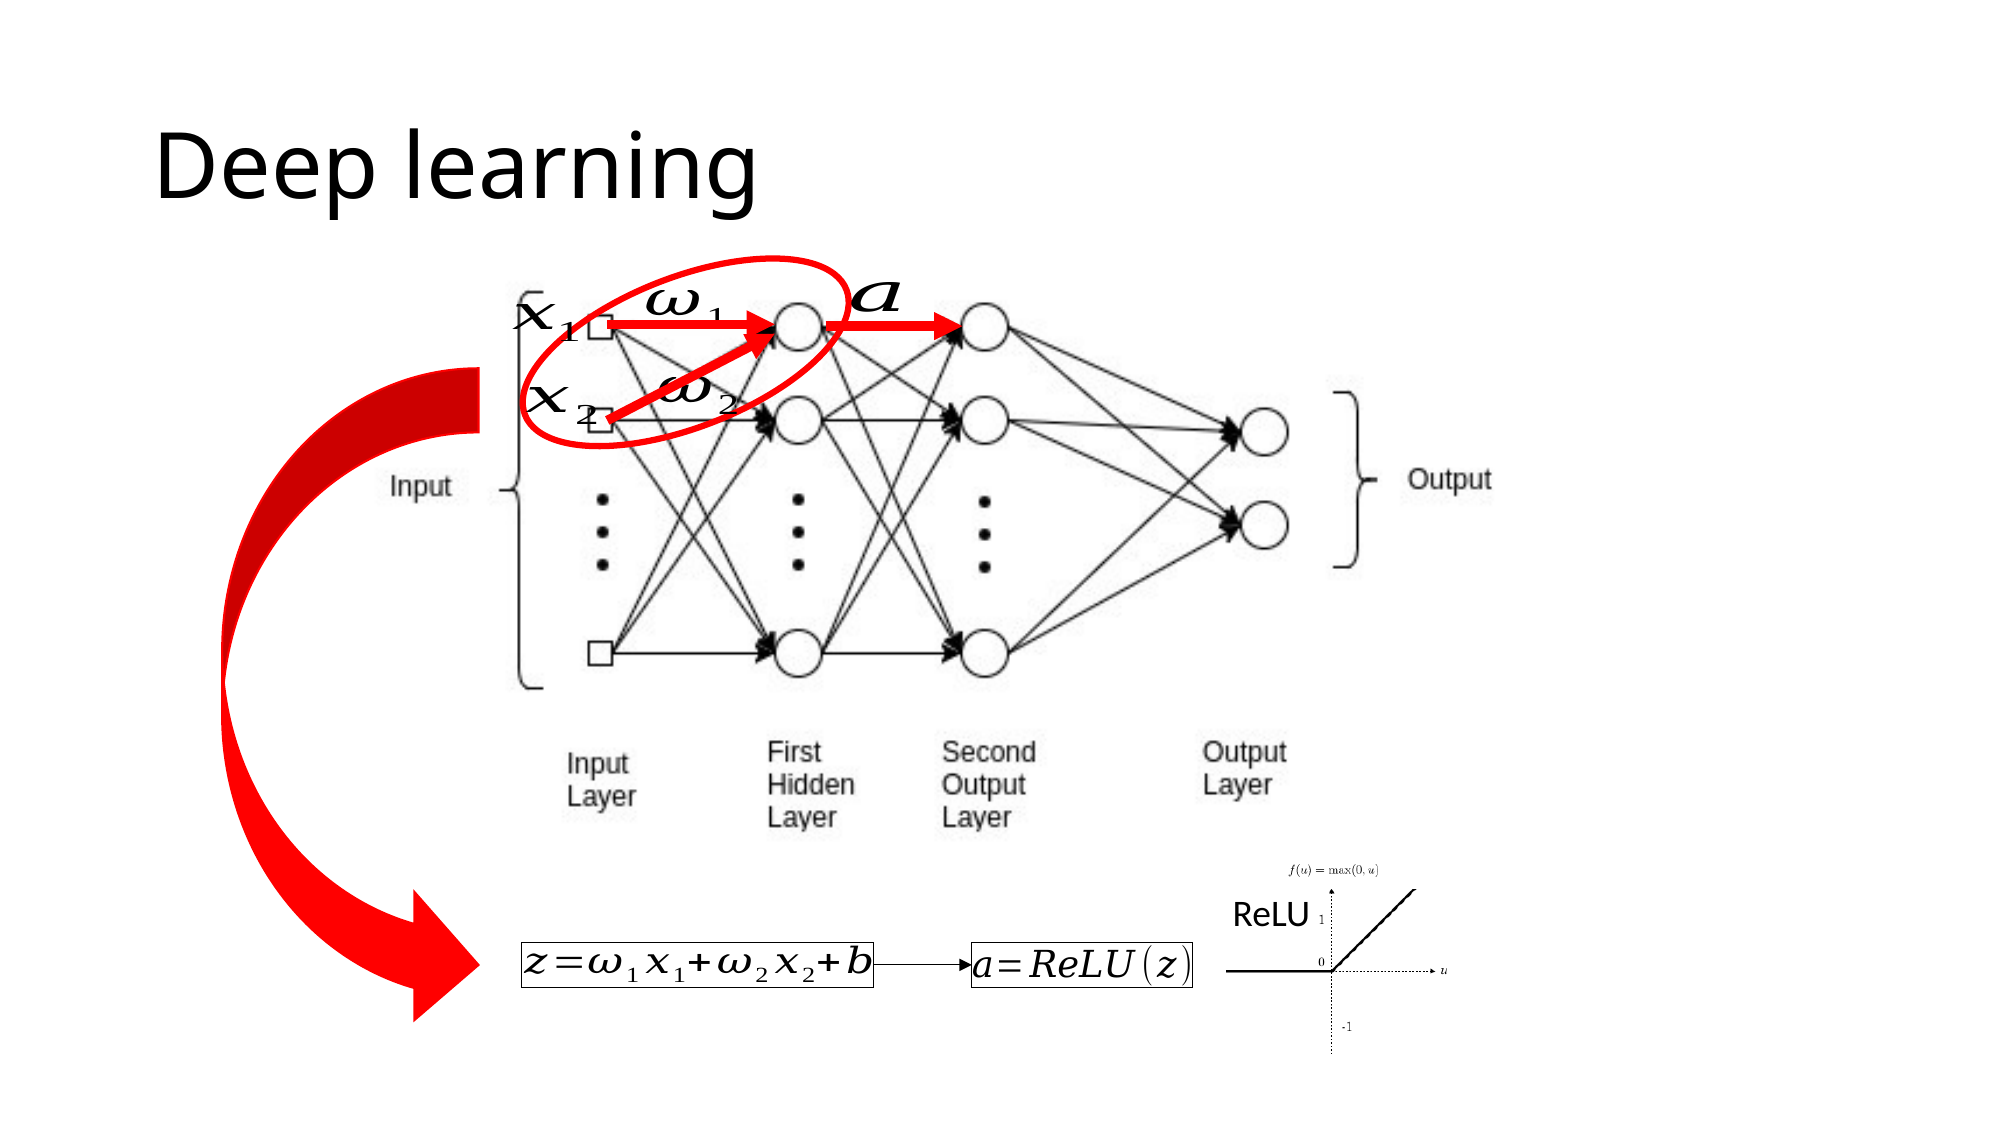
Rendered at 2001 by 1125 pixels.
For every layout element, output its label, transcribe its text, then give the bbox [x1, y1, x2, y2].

title Deep learning [137, 59, 1863, 278]
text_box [607, 333, 775, 421]
text_box [221, 412, 480, 1023]
picture [339, 245, 1569, 1060]
